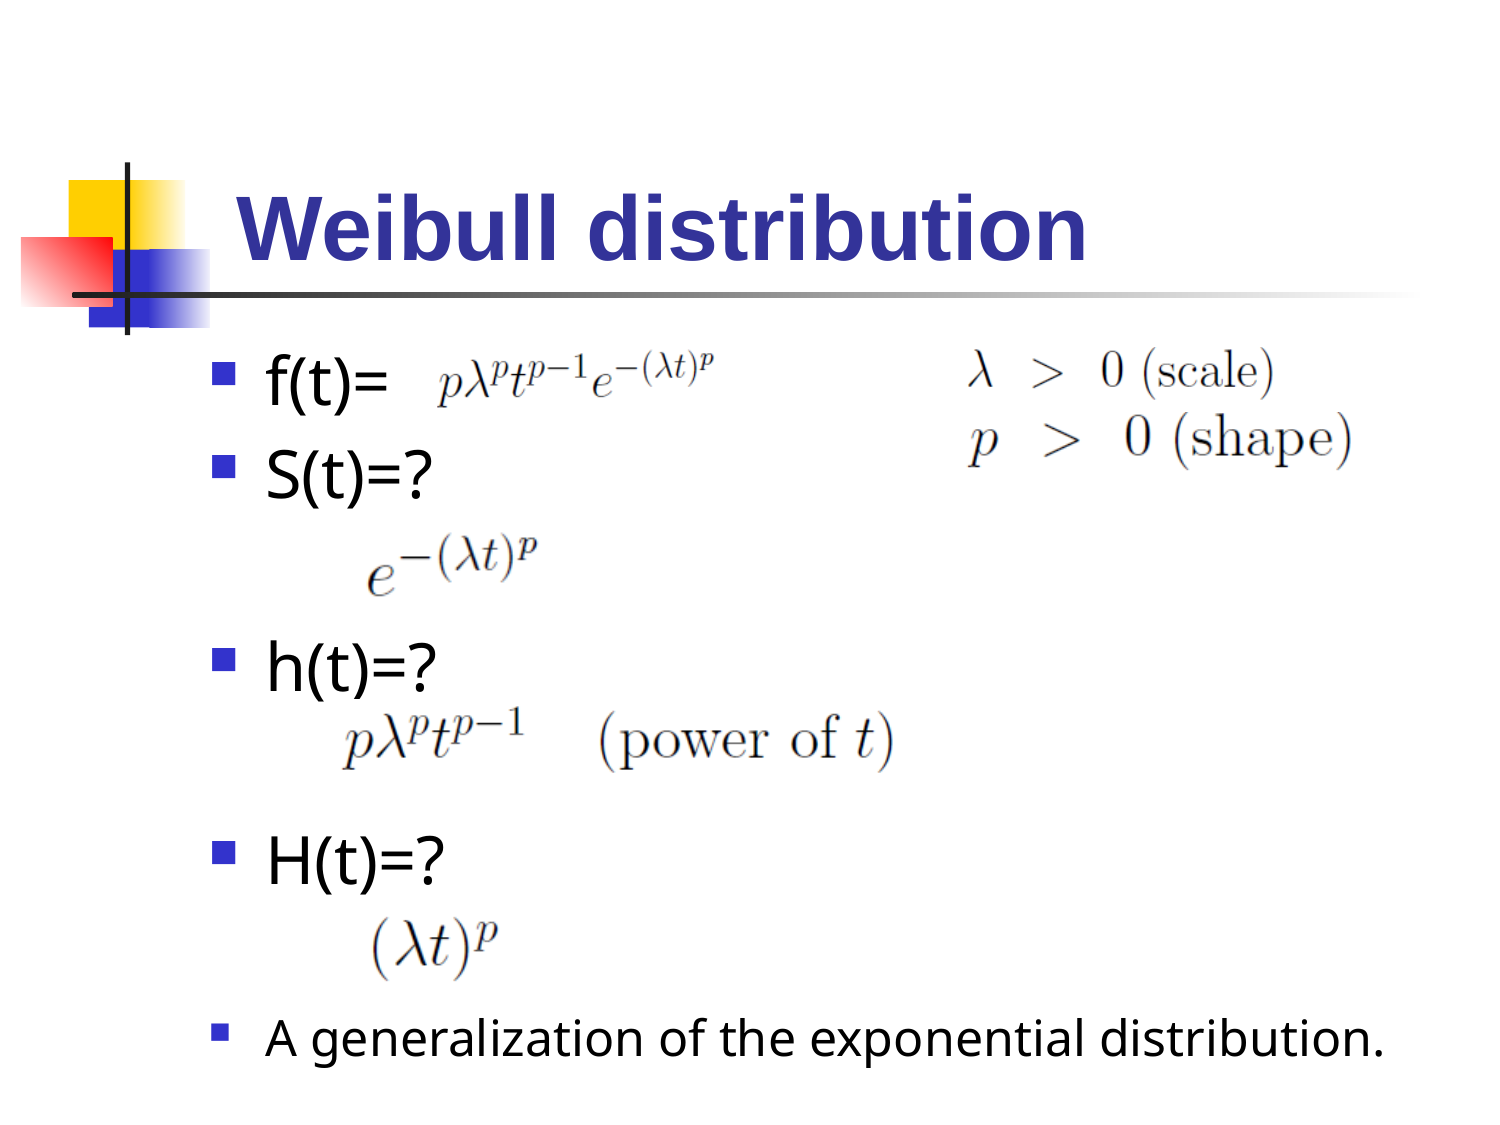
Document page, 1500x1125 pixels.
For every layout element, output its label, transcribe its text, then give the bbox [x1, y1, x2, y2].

picture [362, 519, 551, 622]
picture [437, 347, 1377, 478]
picture [358, 908, 528, 988]
title Weibull distribution [221, 45, 1500, 287]
picture [337, 699, 905, 783]
list f(t)= S(t)=? h(t)=? H(t)=? A generalization of the exponential distribution. [193, 330, 1470, 1007]
